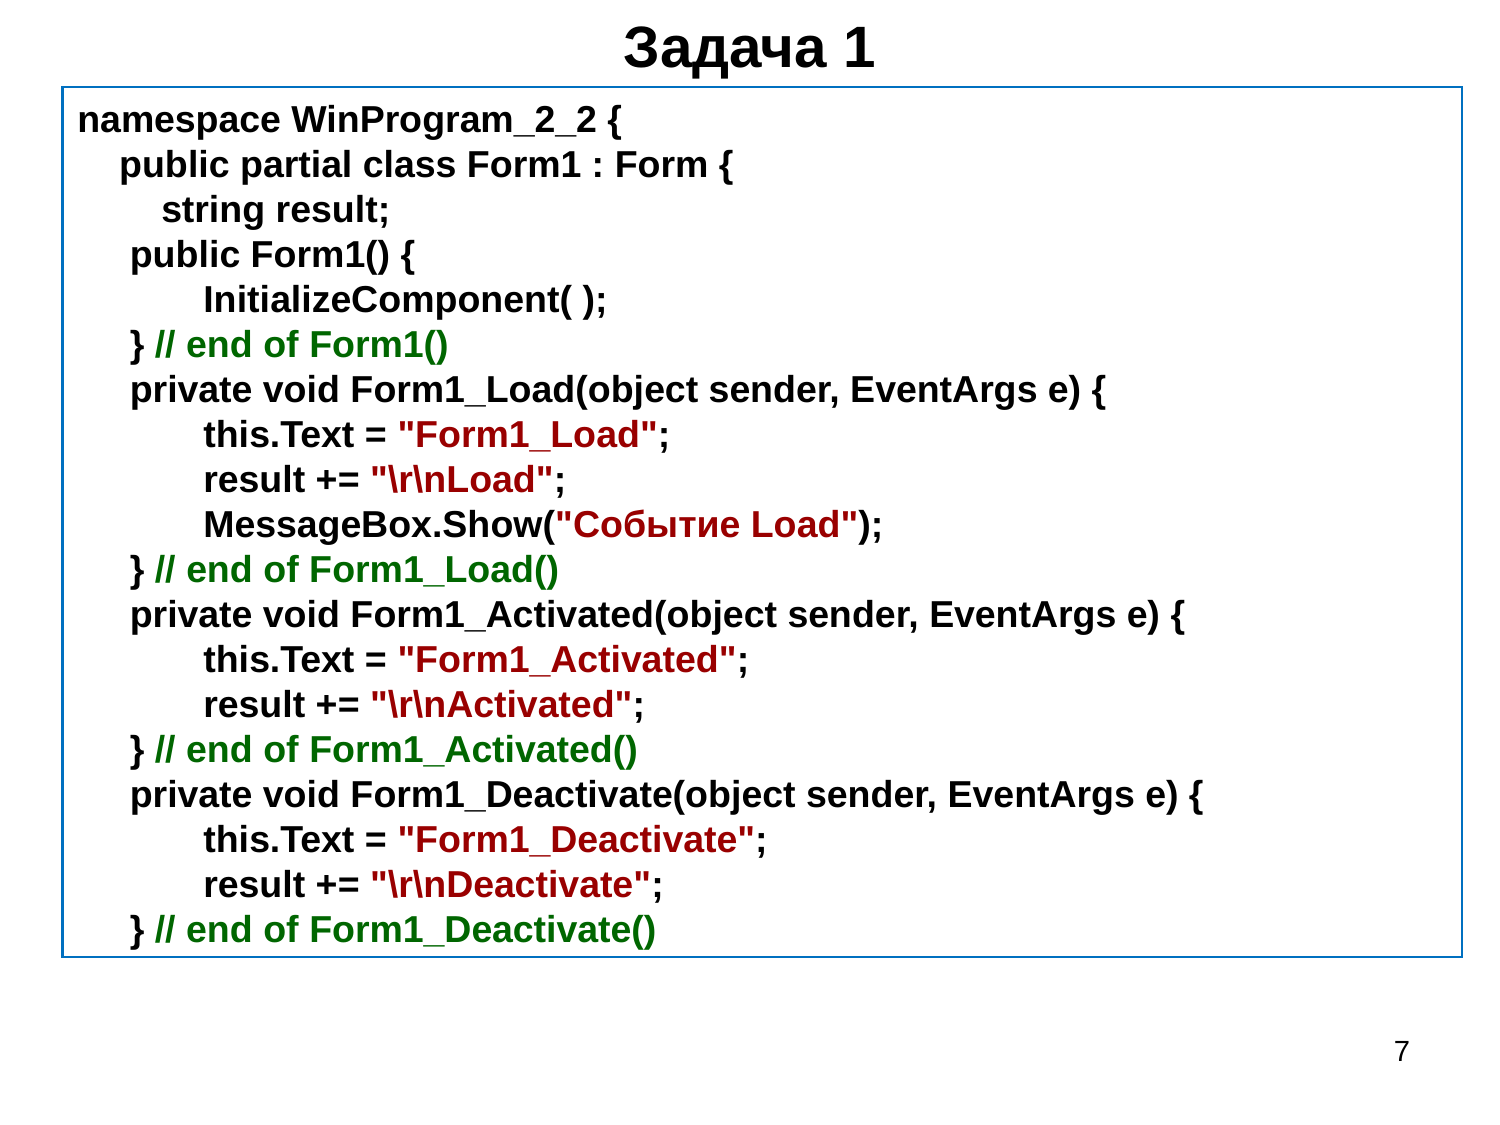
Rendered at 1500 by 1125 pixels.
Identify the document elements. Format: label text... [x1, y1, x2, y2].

title Задача 1 [75, 0, 1425, 87]
text_box namespace WinProgram_2_2 { public partial class Form1 : Form { string result; public Form1() { InitializeComponent( ); } // end of Form1() private void Form1_Load(object sender, EventArgs e) { this.Text = "Form1_Load"; result += "\r\nLoad"; MessageBox.Show("Событие Load"); } // end of Form1_Load() private void Form1_Activated(object sender, EventArgs e) { this.Text = "Form1_Activated"; result += "\r\nActivated"; } // end of Form1_Activated() private void Form1_Deactivate(object sender, EventArgs e) { this.Text = "Form1_Deactivate"; result += "\r\nDeactivate"; } // end of Form1_Deactivate() [62, 87, 1463, 958]
slide_number 7 [1074, 1024, 1426, 1103]
